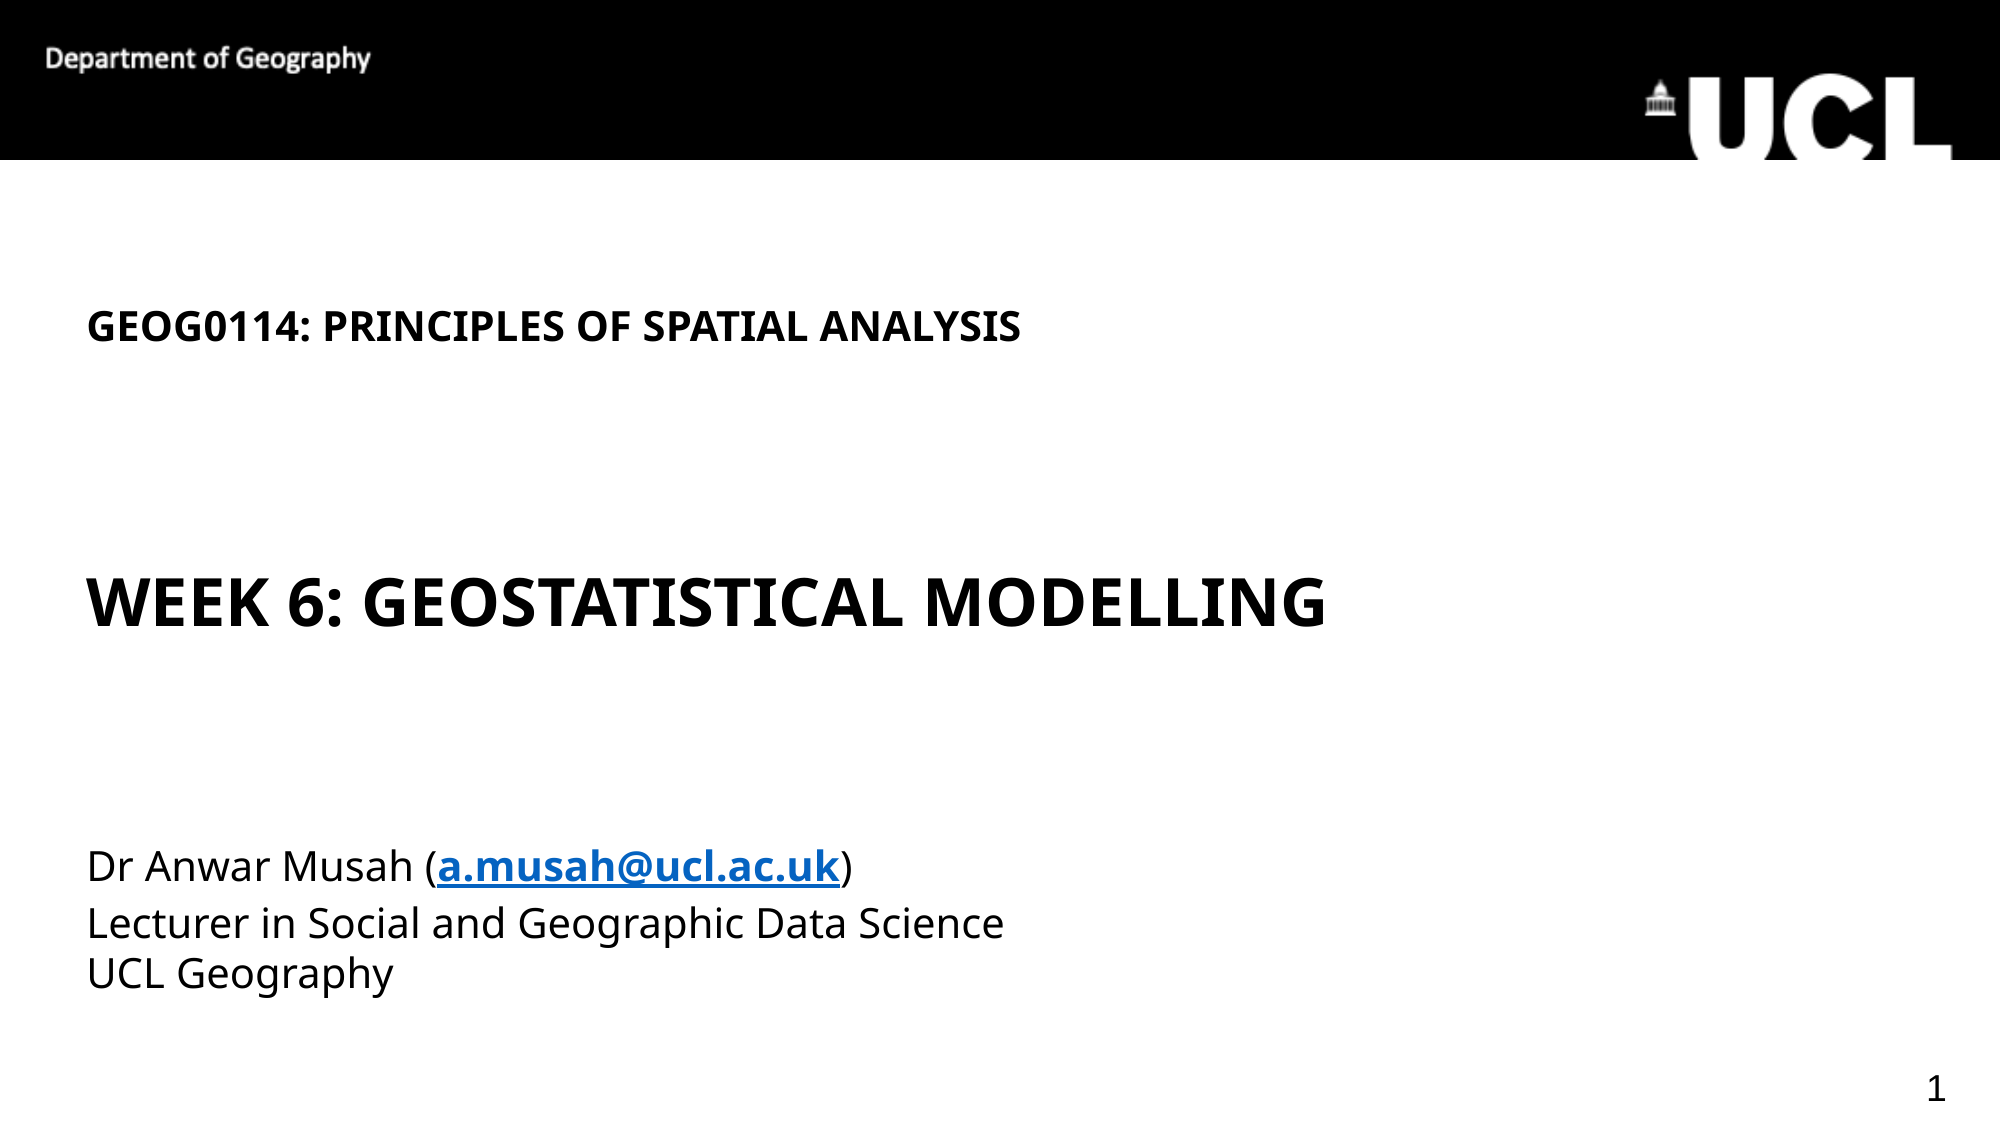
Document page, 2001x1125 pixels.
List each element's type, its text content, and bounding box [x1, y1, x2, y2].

text_box GEOG0114: Principles of spatial analysis WEEK 6: GEOSTATISTICAL MODELLING Dr Anwar Musah (a.musah@ucl.ac.uk) Lecturer in Social and Geographic Data Science UCL Geography [71, 292, 1594, 1054]
text_box 1 [1911, 1056, 2000, 1088]
picture [0, 0, 2000, 160]
